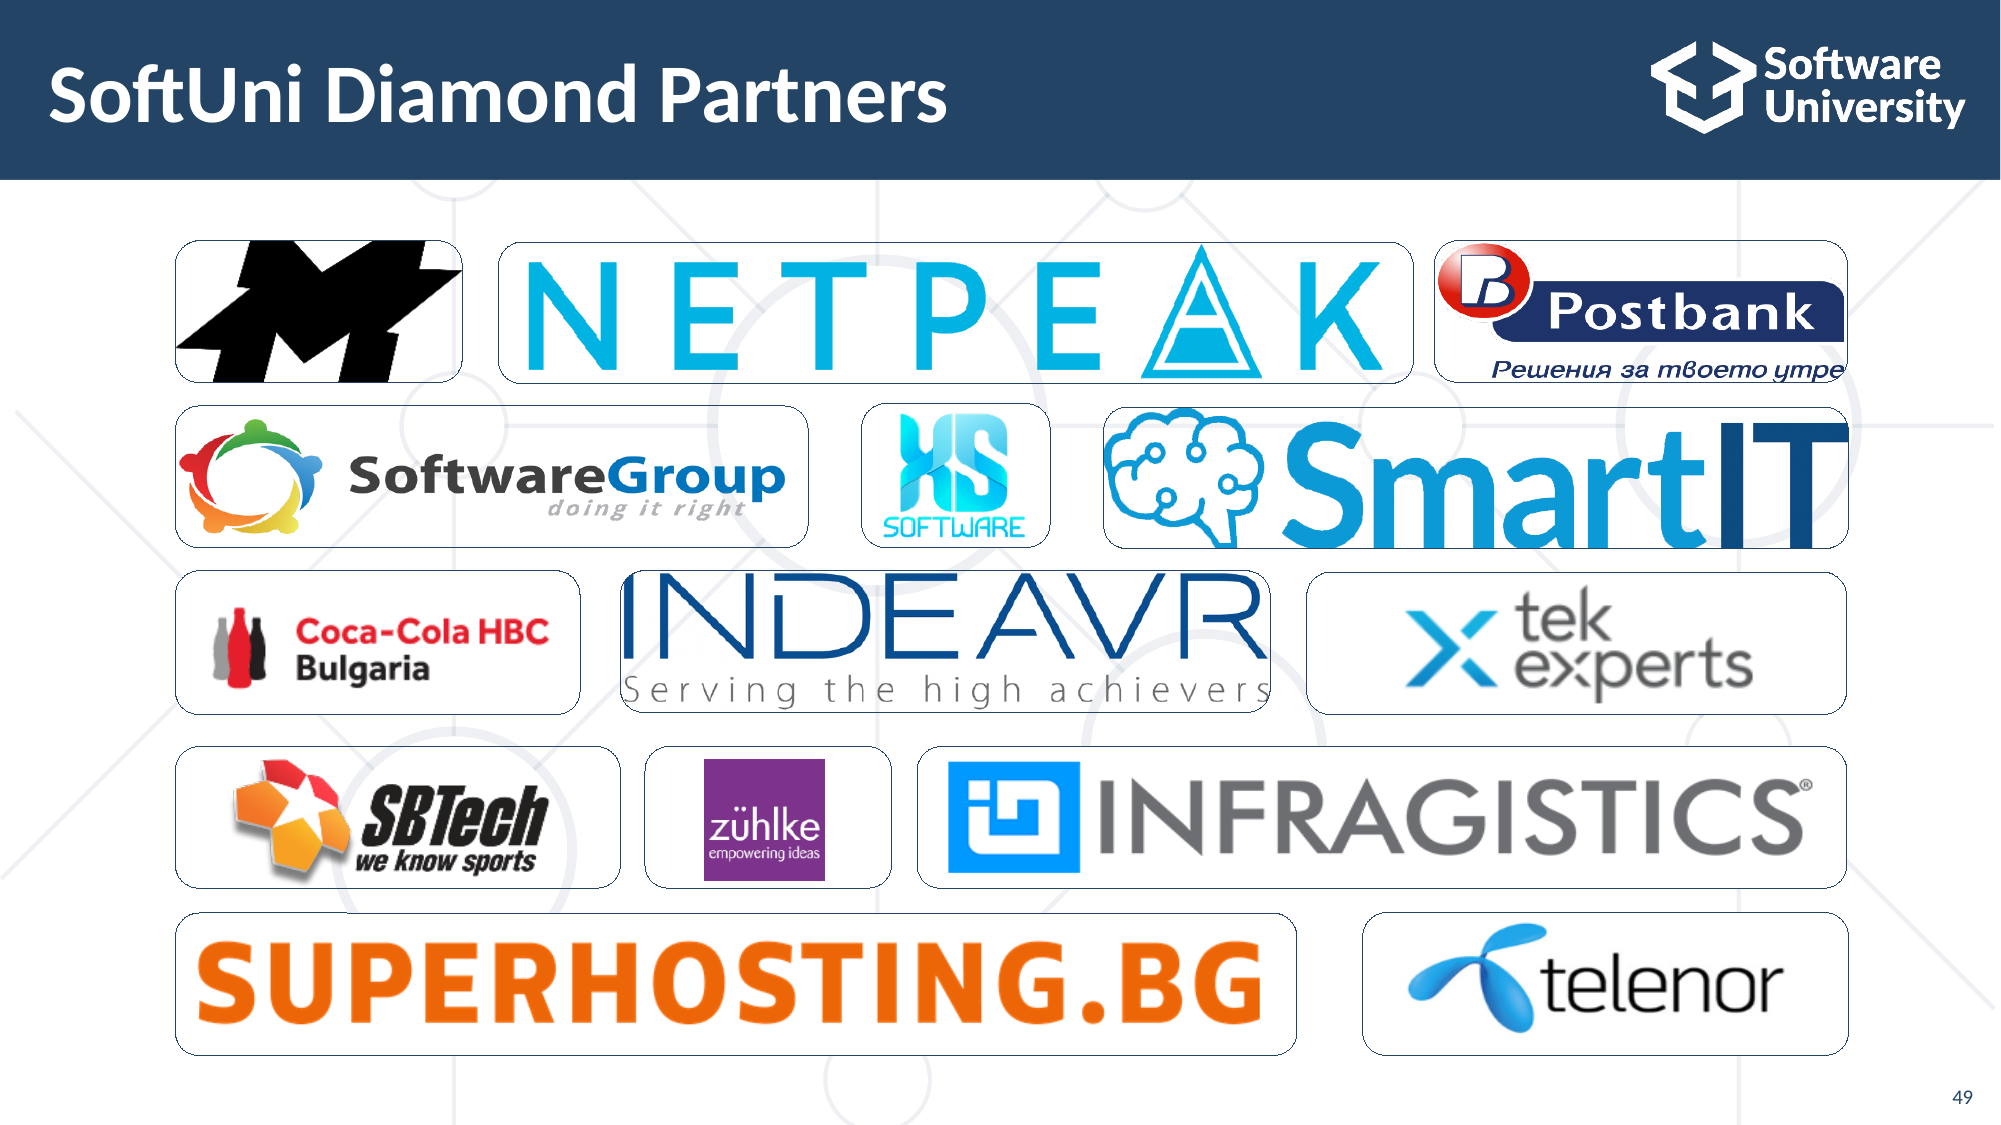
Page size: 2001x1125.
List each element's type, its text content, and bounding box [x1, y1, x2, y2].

picture [1362, 912, 1849, 1056]
slide_number 49 [1927, 1067, 1989, 1117]
picture [498, 241, 1414, 384]
picture [1162, 493, 1171, 502]
picture [1395, 475, 1423, 549]
picture [1223, 479, 1233, 489]
picture [1103, 464, 1215, 549]
picture [620, 570, 1271, 713]
picture [1445, 475, 1473, 549]
picture [1523, 511, 1554, 534]
picture [1112, 418, 1257, 542]
picture [175, 570, 581, 715]
picture [175, 405, 809, 548]
picture [861, 403, 1051, 548]
picture [1651, 41, 1966, 134]
picture [1434, 240, 1848, 383]
picture [916, 746, 1848, 889]
picture [175, 746, 621, 889]
picture [1539, 538, 1562, 549]
picture [175, 240, 463, 383]
picture [1192, 448, 1201, 457]
title SoftUni Diamond Partners [31, 16, 1625, 162]
picture [644, 746, 892, 889]
picture [1306, 571, 1847, 715]
picture [1151, 448, 1160, 457]
picture [1103, 406, 1849, 549]
picture [175, 912, 1298, 1056]
